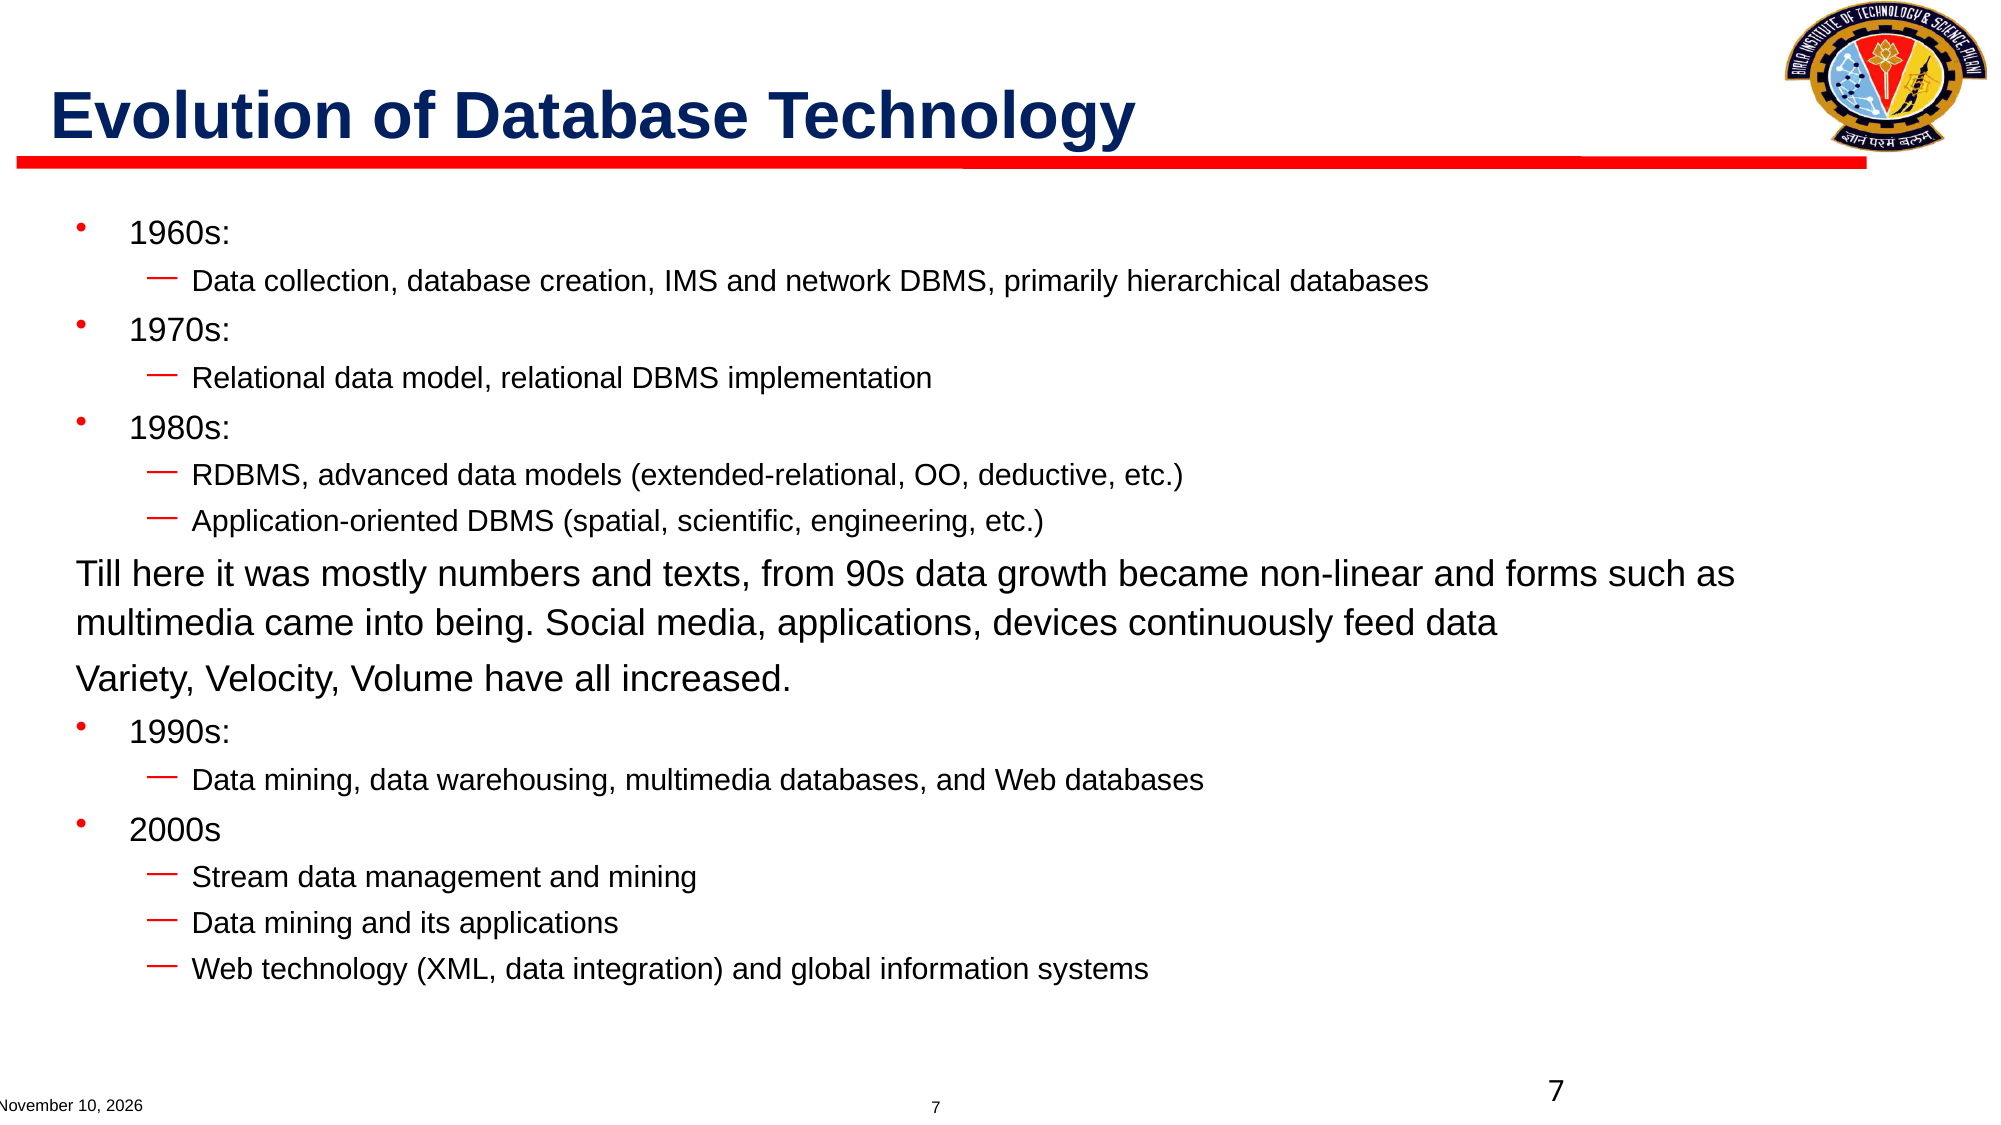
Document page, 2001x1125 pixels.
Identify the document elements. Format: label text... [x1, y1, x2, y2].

list 1960s: Data collection, database creation, IMS and network DBMS, primarily hierarchical databases 1970s: Relational data model, relational DBMS implementation 1980s: RDBMS, advanced data models (extended-relational, OO, deductive, etc.) Application-oriented DBMS (spatial, scientific, engineering, etc.) Till here it was mostly numbers and texts, from 90s data growth became non-linear and forms such as multimedia came into being. Social media, applications, devices continuously feed data Variety, Velocity, Volume have all increased. 1990s: Data mining, data warehousing, multimedia databases, and Web databases 2000s Stream data management and mining Data mining and its applications Web technology (XML, data integration) and global information systems [60, 198, 1863, 996]
picture [1783, 0, 1988, 153]
slide_number 7 [1533, 1065, 2000, 1125]
title Evolution of Database Technology [34, 59, 1761, 164]
